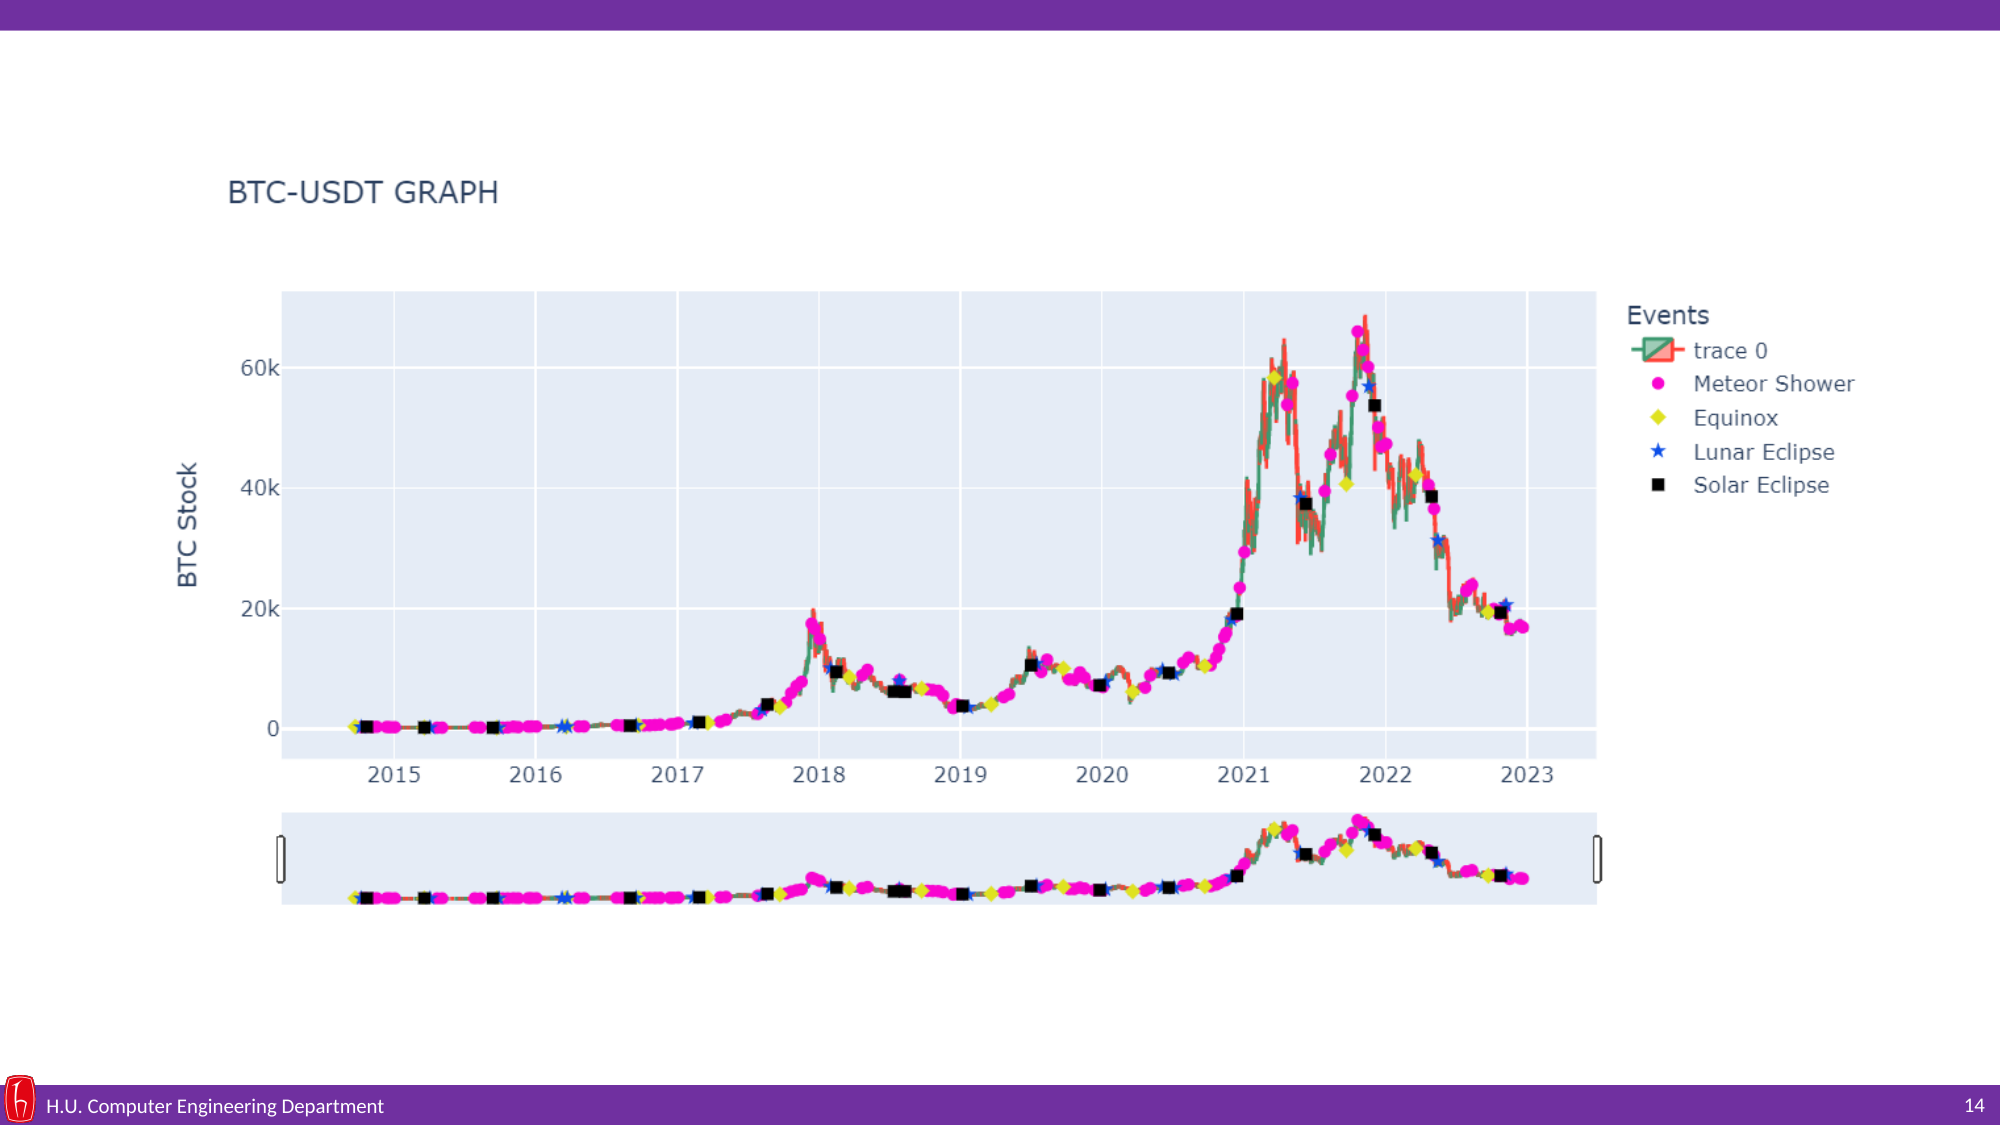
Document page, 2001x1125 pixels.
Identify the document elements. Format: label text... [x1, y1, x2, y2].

slide_number 14 [1839, 1084, 2000, 1124]
picture [4, 1075, 36, 1123]
picture [128, 148, 1872, 918]
